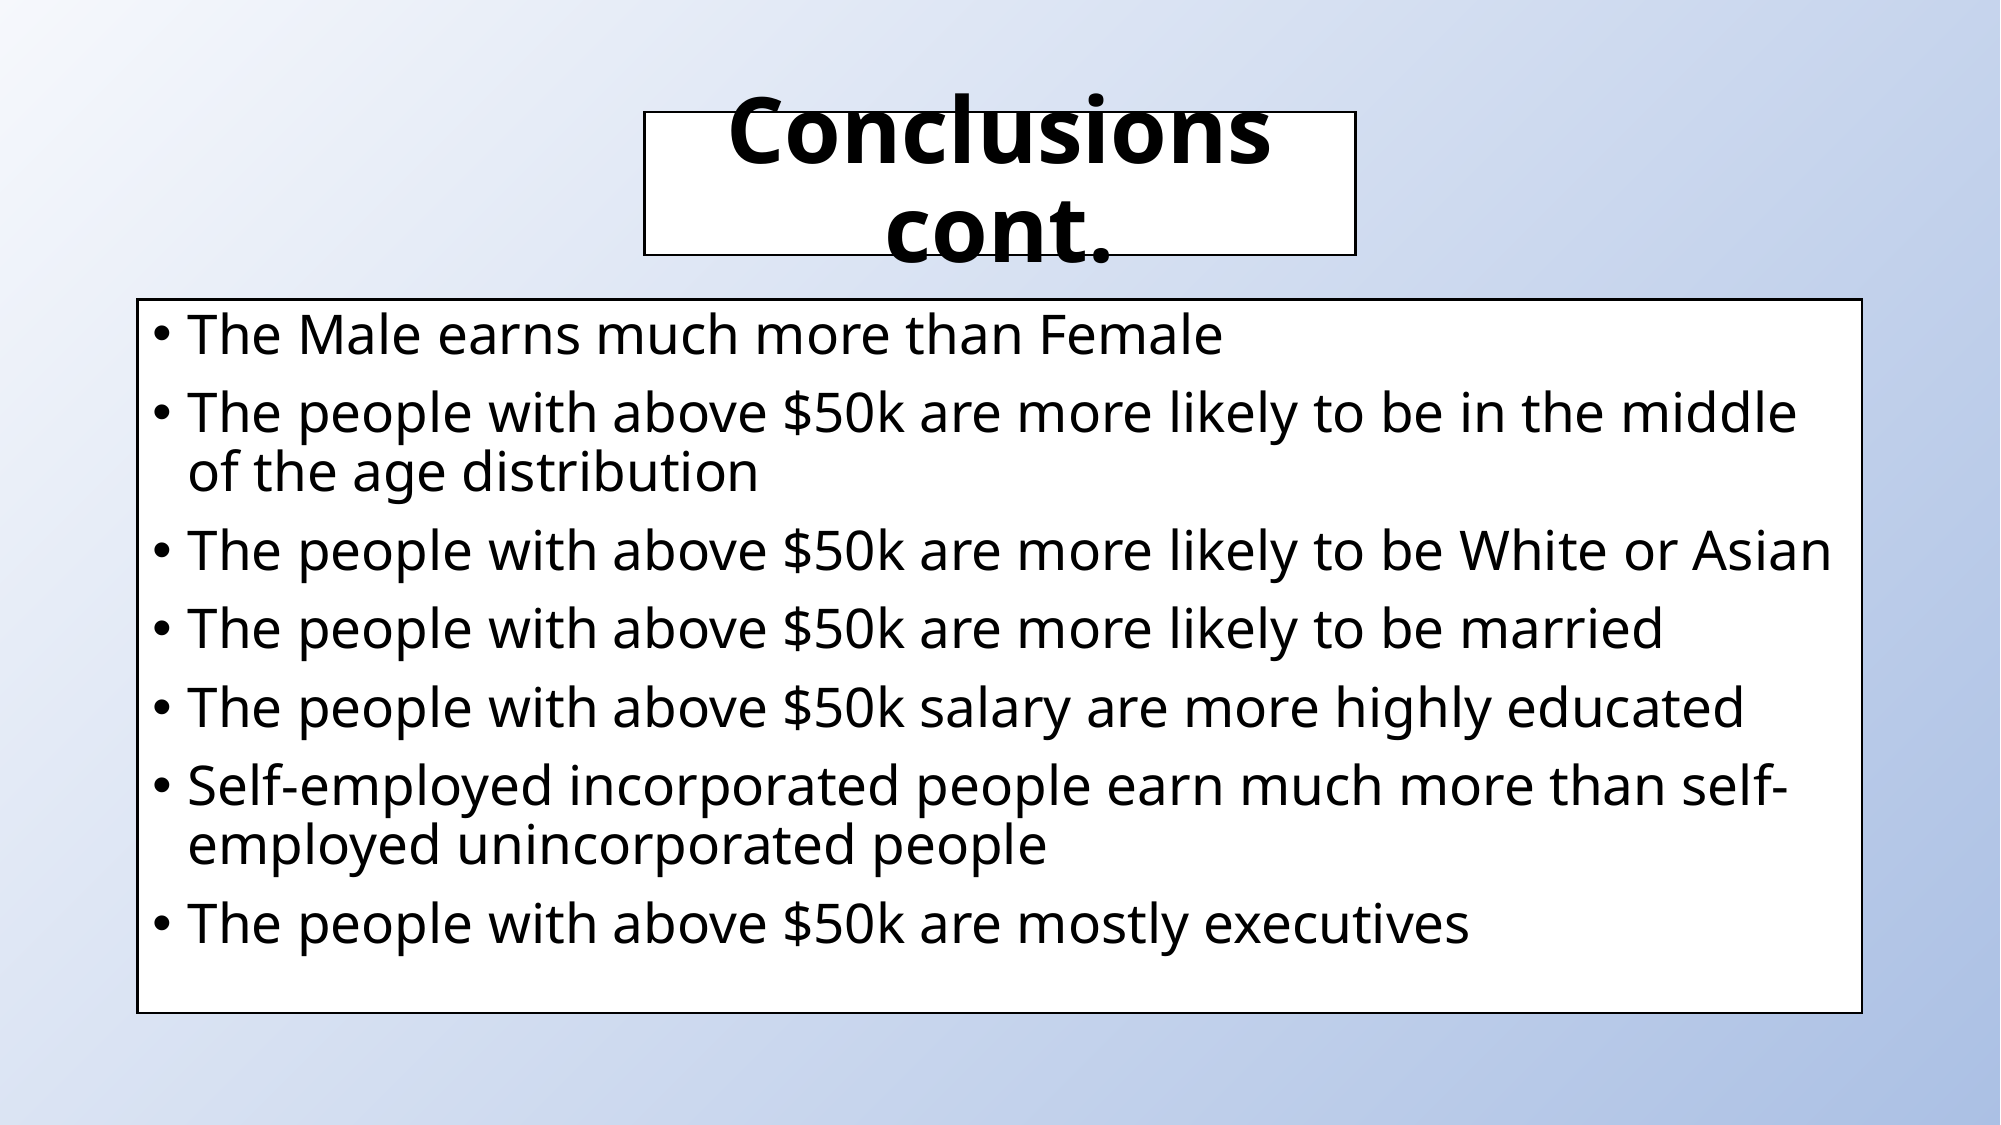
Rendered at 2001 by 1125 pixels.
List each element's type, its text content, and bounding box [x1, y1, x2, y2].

list The Male earns much more than Female The people with above $50k are more likely to be in the middle of the age distribution The people with above $50k are more likely to be White or Asian The people with above $50k are more likely to be married The people with above $50k salary are more highly educated Self-employed incorporated people earn much more than self-employed unincorporated people The people with above $50k are mostly executives [136, 298, 1863, 1014]
title Conclusions cont. [643, 111, 1357, 256]
